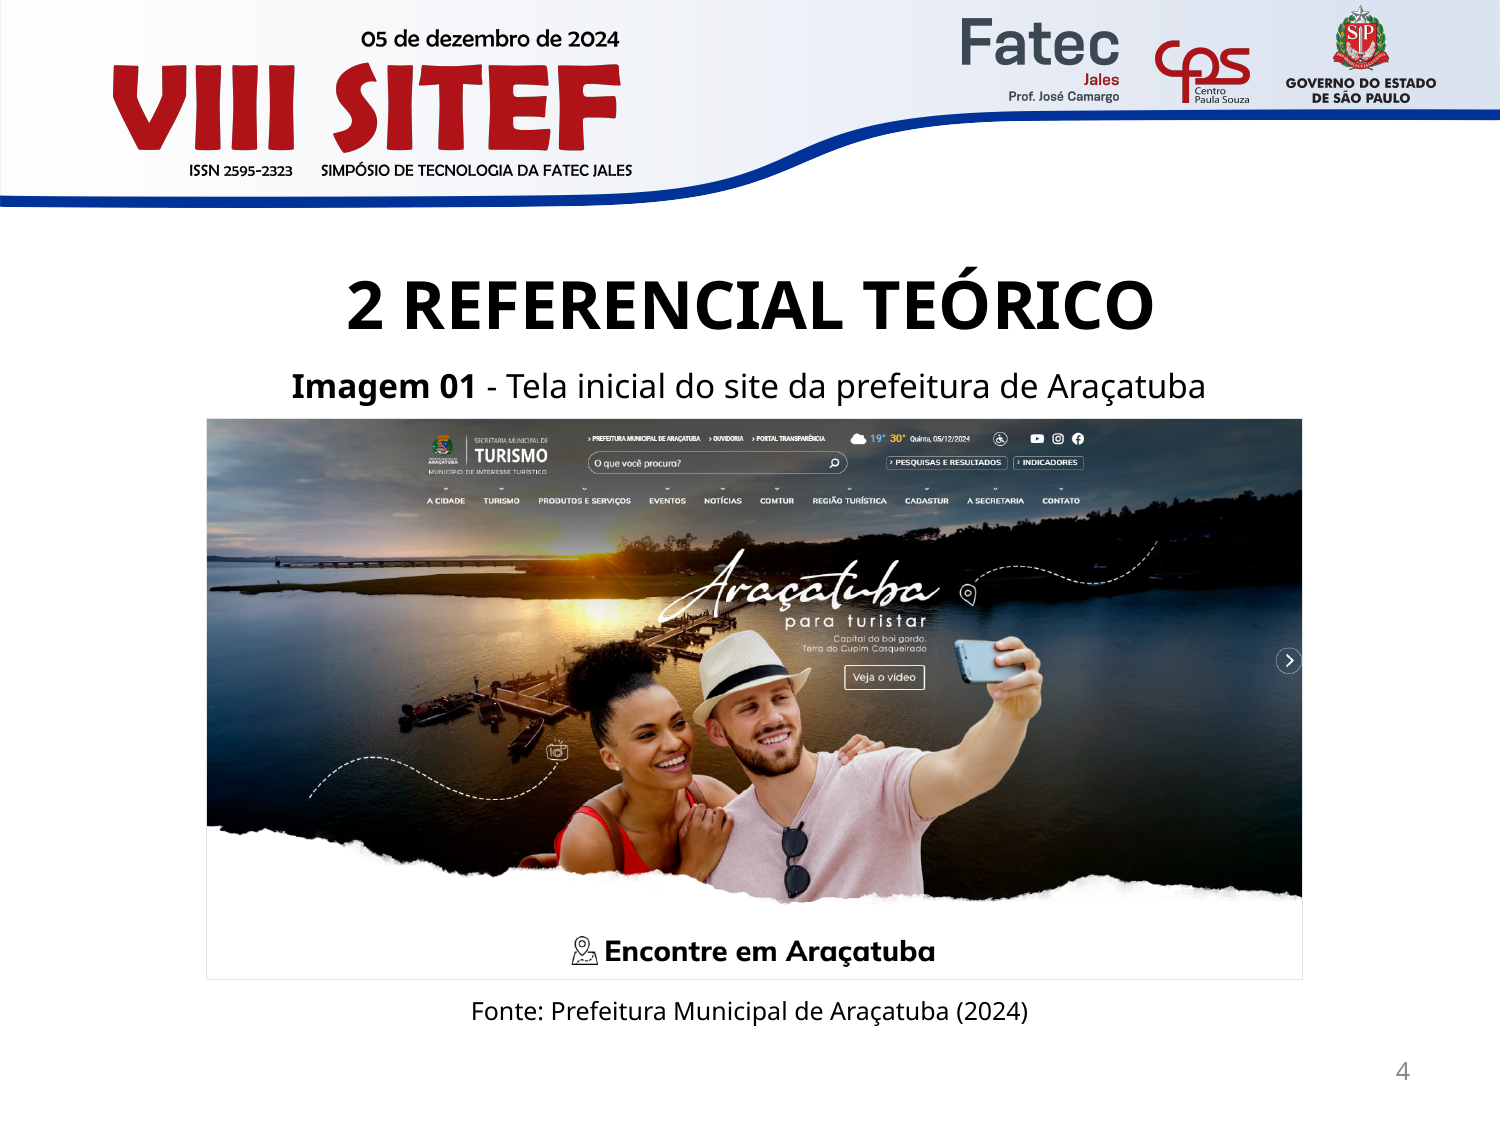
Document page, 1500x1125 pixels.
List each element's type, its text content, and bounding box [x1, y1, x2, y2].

list Imagem 01 - Tela inicial do site da prefeitura de Araçatuba [0, 357, 1500, 426]
title 2 REFERENCIAL TEÓRICO [76, 220, 1427, 357]
picture [206, 418, 1303, 981]
slide_number 4 [1074, 1056, 1425, 1103]
picture [0, 0, 1500, 208]
text_box Fonte: Prefeitura Municipal de Araçatuba (2024) [0, 987, 1500, 1056]
